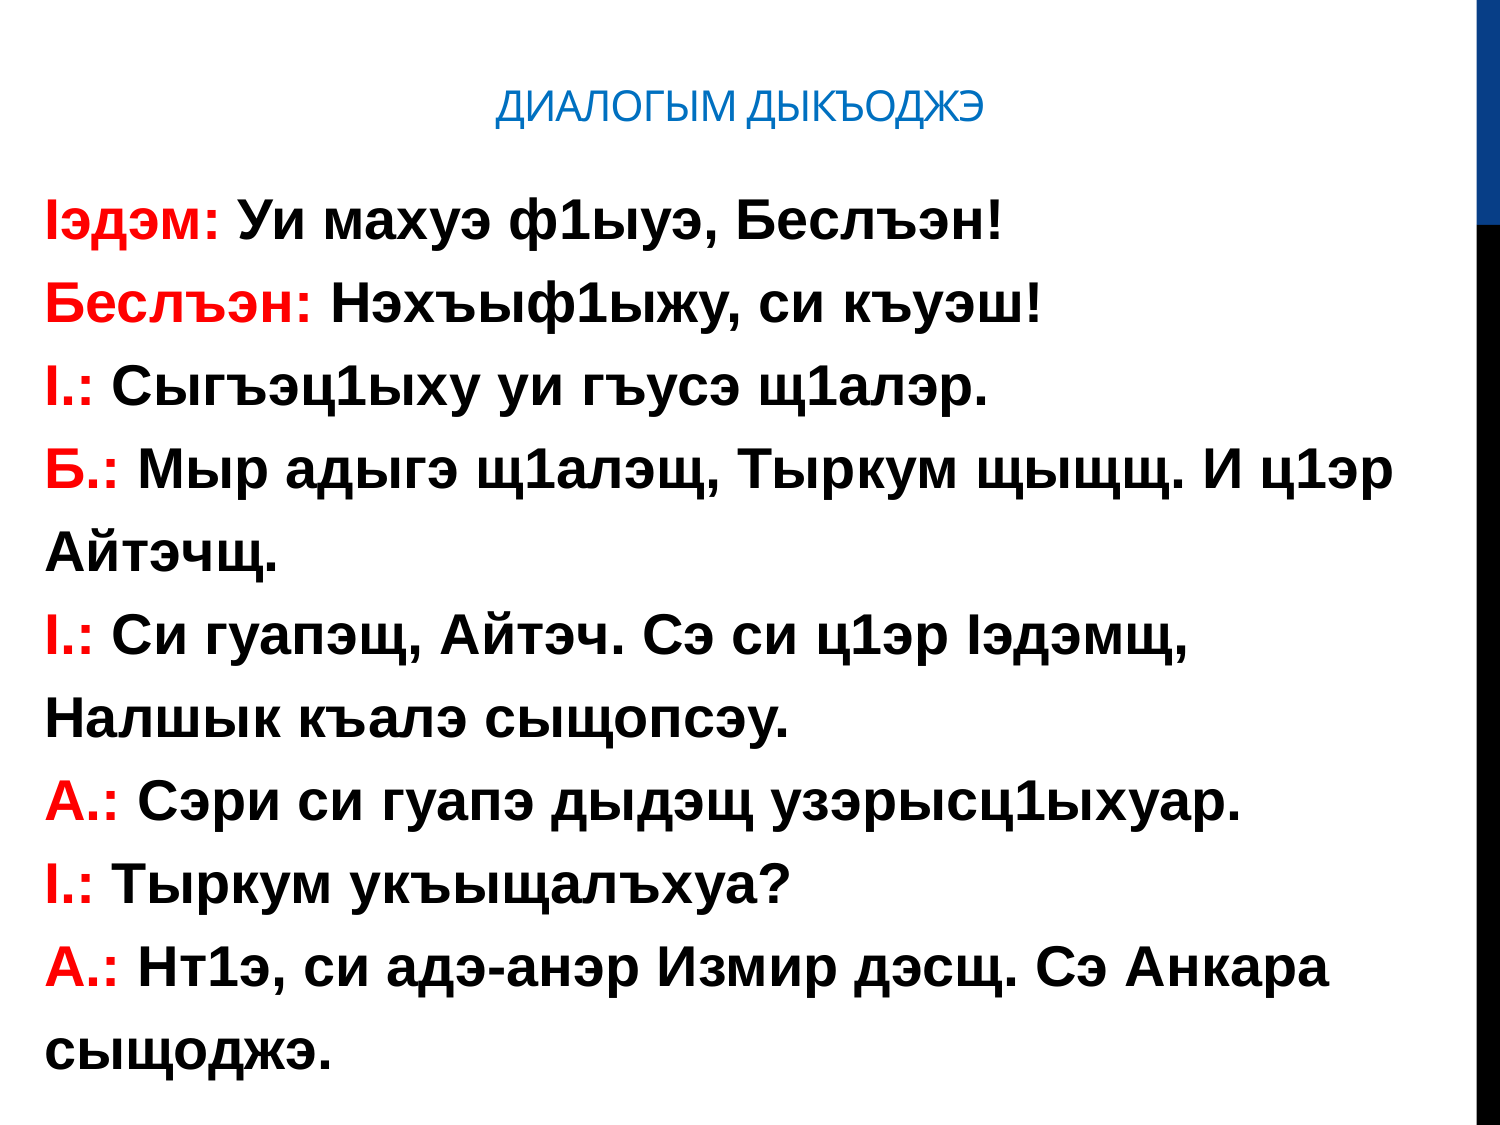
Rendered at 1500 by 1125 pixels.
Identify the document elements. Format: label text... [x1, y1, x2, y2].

list Iэдэм: Уи махуэ ф1ыуэ, Беслъэн! Беслъэн: Нэхъыф1ыжу, си къуэш! I.: Сыгъэц1ыху уи гъусэ щ1алэр. Б.: Мыр адыгэ щ1алэщ, Тыркум щыщщ. И ц1эр Айтэчщ. I.: Си гуапэщ, Айтэч. Сэ си ц1эр Iэдэмщ, Налшык къалэ сыщопсэу. А.: Сэри си гуапэ дыдэщ узэрысц1ыхуар. I.: Тыркум укъыщалъхуа? А.: Нт1э, си адэ-анэр Измир дэсщ. Сэ Анкара сыщоджэ. [29, 160, 1447, 1094]
title Диалогым дыкъоджэ [41, 30, 1441, 138]
